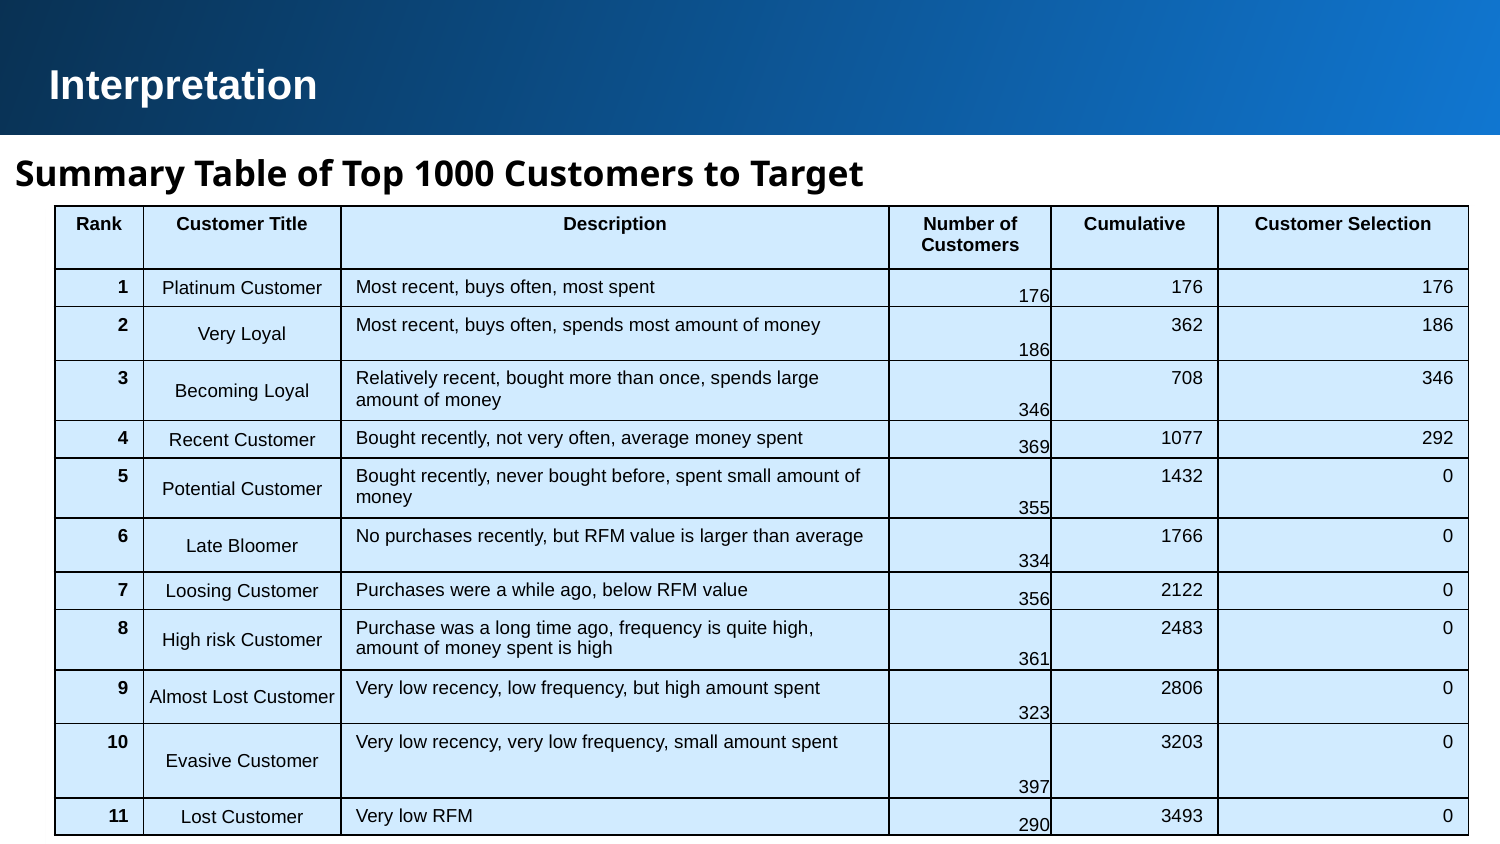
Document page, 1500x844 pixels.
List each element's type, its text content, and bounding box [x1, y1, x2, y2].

table_cell 2 [56, 307, 143, 360]
table_cell 6 [56, 519, 143, 571]
table_cell 5 [56, 459, 143, 517]
table_cell 2806 [1052, 671, 1217, 723]
table_cell 0 [1219, 724, 1468, 797]
table_cell 0 [1219, 459, 1468, 517]
table_cell Most recent, buys often, spends most amount of money [342, 307, 888, 360]
table_cell No purchases recently, but RFM value is larger than average [342, 519, 888, 571]
table_cell 355 [890, 459, 1050, 517]
table_cell 0 [1219, 671, 1468, 723]
table_cell Very low recency, low frequency, but high amount spent [342, 671, 888, 723]
table_cell 9 [56, 671, 143, 723]
table_header Customer Selection [1219, 207, 1468, 268]
table_cell 186 [1219, 307, 1468, 360]
table_cell Potential Customer [144, 459, 340, 517]
table_cell 0 [1219, 519, 1468, 571]
table_header Cumulative [1052, 207, 1217, 268]
table_cell 1766 [1052, 519, 1217, 571]
table_cell 334 [890, 519, 1050, 571]
table_cell Most recent, buys often, most spent [342, 270, 888, 306]
table_cell 176 [890, 270, 1050, 306]
table_cell Lost Customer [144, 799, 340, 834]
table_cell 362 [1052, 307, 1217, 360]
table_cell 0 [1219, 610, 1468, 669]
table_header Description [342, 207, 888, 268]
table_cell Very Loyal [144, 307, 340, 360]
table_cell 7 [56, 573, 143, 609]
table_header Customer Title [144, 207, 340, 268]
table_cell Evasive Customer [144, 724, 340, 797]
table_cell 397 [890, 724, 1050, 797]
table_cell 0 [1219, 799, 1468, 834]
table_cell Relatively recent, bought more than once, spends large amount of money [342, 361, 888, 420]
table_cell Loosing Customer [144, 573, 340, 609]
table_cell 346 [890, 361, 1050, 420]
table_cell High risk Customer [144, 610, 340, 669]
table_cell 176 [1052, 270, 1217, 306]
table_cell 2122 [1052, 573, 1217, 609]
table_cell 292 [1219, 421, 1468, 457]
table_cell Almost Lost Customer [144, 671, 340, 723]
table_cell Bought recently, never bought before, spent small amount of money [342, 459, 888, 517]
table_cell Purchases were a while ago, below RFM value [342, 573, 888, 609]
text_box Interpretation [33, 43, 1439, 124]
table_header Rank [56, 207, 143, 268]
table_header Number of Customers [890, 207, 1050, 268]
table_cell 1077 [1052, 421, 1217, 457]
table_cell 0 [1219, 573, 1468, 609]
table_cell 346 [1219, 361, 1468, 420]
table_cell Becoming Loyal [144, 361, 340, 420]
table_cell 4 [56, 421, 143, 457]
table_cell 176 [1219, 270, 1468, 306]
table_cell Bought recently, not very often, average money spent [342, 421, 888, 457]
table_cell Very low recency, very low frequency, small amount spent [342, 724, 888, 797]
table_cell 3 [56, 361, 143, 420]
table_cell 11 [56, 799, 143, 834]
table_cell 290 [890, 799, 1050, 834]
text_box Summary Table of Top 1000 Customers to Target [0, 129, 1406, 209]
table_cell Recent Customer [144, 421, 340, 457]
table_cell 323 [890, 671, 1050, 723]
table_cell Platinum Customer [144, 270, 340, 306]
table_cell 1432 [1052, 459, 1217, 517]
table_cell 708 [1052, 361, 1217, 420]
table_cell 3203 [1052, 724, 1217, 797]
table_cell 2483 [1052, 610, 1217, 669]
table_cell 186 [890, 307, 1050, 360]
text_box [0, 0, 1500, 135]
table_cell Very low RFM [342, 799, 888, 834]
table_cell 3493 [1052, 799, 1217, 834]
table_cell 1 [56, 270, 143, 306]
table_cell Purchase was a long time ago, frequency is quite high, amount of money spent is high [342, 610, 888, 669]
table_cell 369 [890, 421, 1050, 457]
table_cell Late Bloomer [144, 519, 340, 571]
table_cell 10 [56, 724, 143, 797]
table_cell 356 [890, 573, 1050, 609]
table_cell 8 [56, 610, 143, 669]
table_cell 361 [890, 610, 1050, 669]
